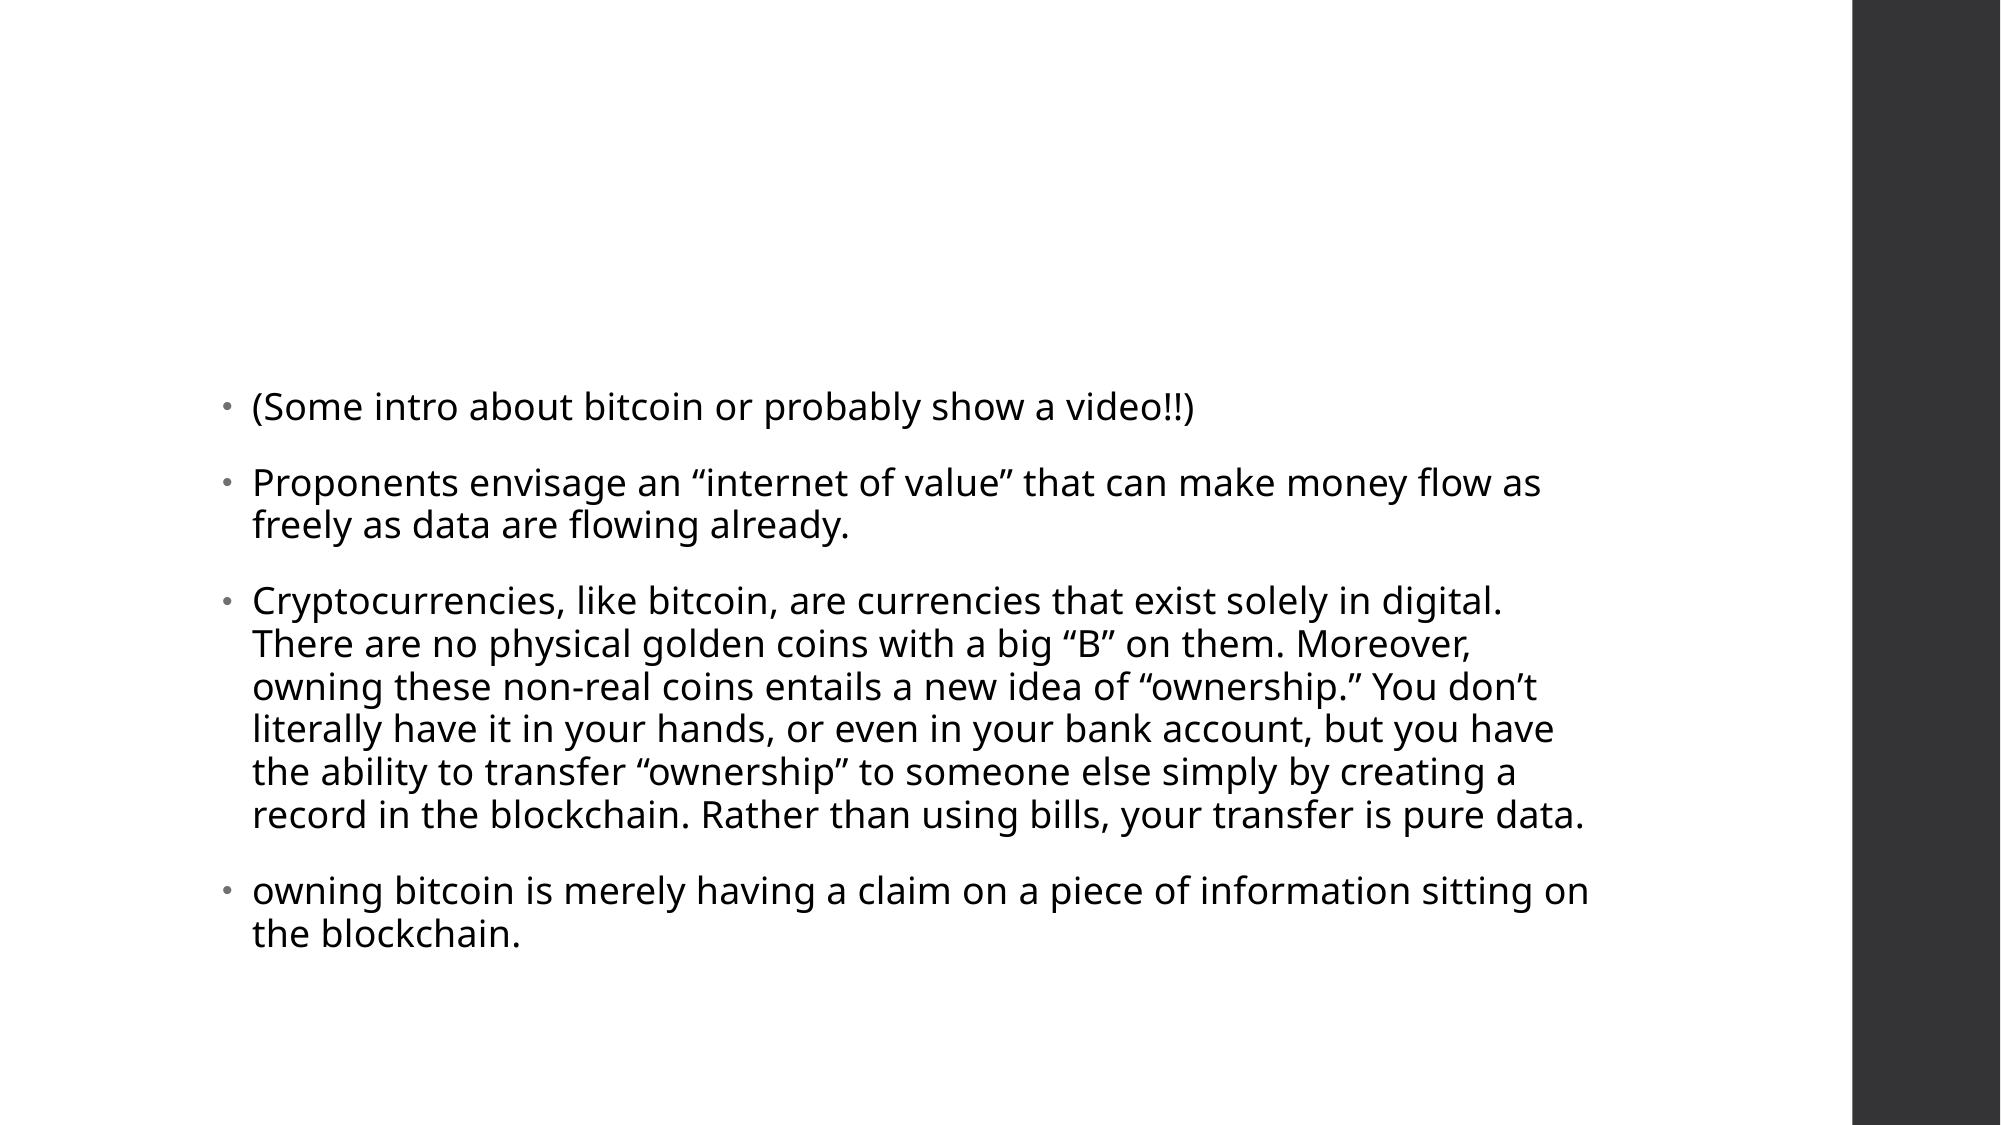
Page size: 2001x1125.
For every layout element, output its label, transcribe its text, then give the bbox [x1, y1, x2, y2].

list (Some intro about bitcoin or probably show a video!!) Proponents envisage an “internet of value” that can make money flow as freely as data are flowing already. Cryptocurrencies, like bitcoin, are currencies that exist solely in digital. There are no physical golden coins with a big “B” on them. Moreover, owning these non-real coins entails a new idea of “ownership.” You don’t literally have it in your hands, or even in your bank account, but you have the ability to transfer “ownership” to someone else simply by creating a record in the blockchain. Rather than using bills, your transfer is pure data. owning bitcoin is merely having a claim on a piece of information sitting on the blockchain. [206, 299, 1617, 1014]
